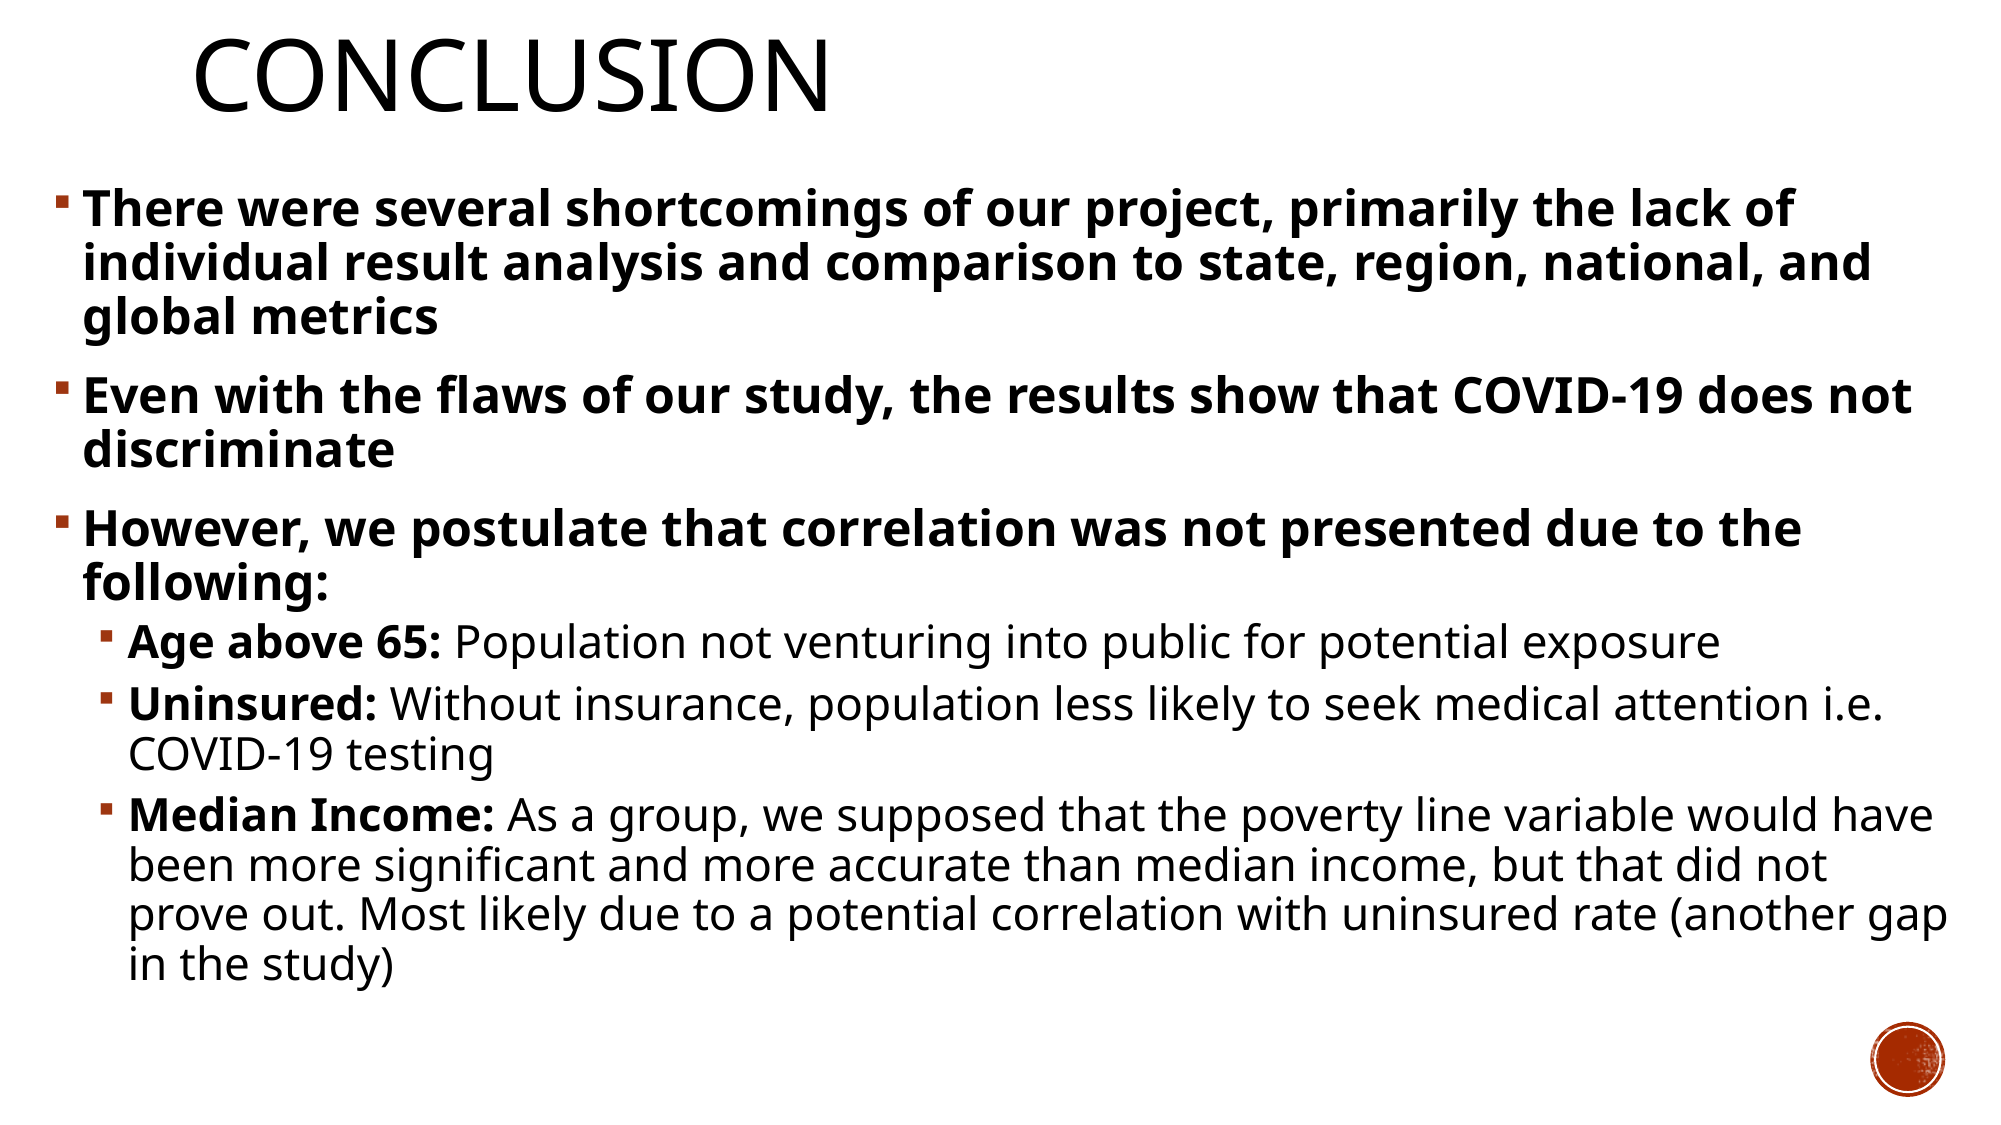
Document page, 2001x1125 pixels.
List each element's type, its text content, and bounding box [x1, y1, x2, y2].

title Conclusion [175, 18, 1826, 141]
list There were several shortcomings of our project, primarily the lack of individual result analysis and comparison to state, region, national, and global metrics Even with the flaws of our study, the results show that COVID-19 does not discriminate However, we postulate that correlation was not presented due to the following: Age above 65: Population not venturing into public for potential exposure Uninsured: Without insurance, population less likely to seek medical attention i.e. COVID-19 testing Median Income: As a group, we supposed that the poverty line variable would have been more significant and more accurate than median income, but that did not prove out. Most likely due to a potential correlation with uninsured rate (another gap in the study) [37, 175, 1977, 1079]
